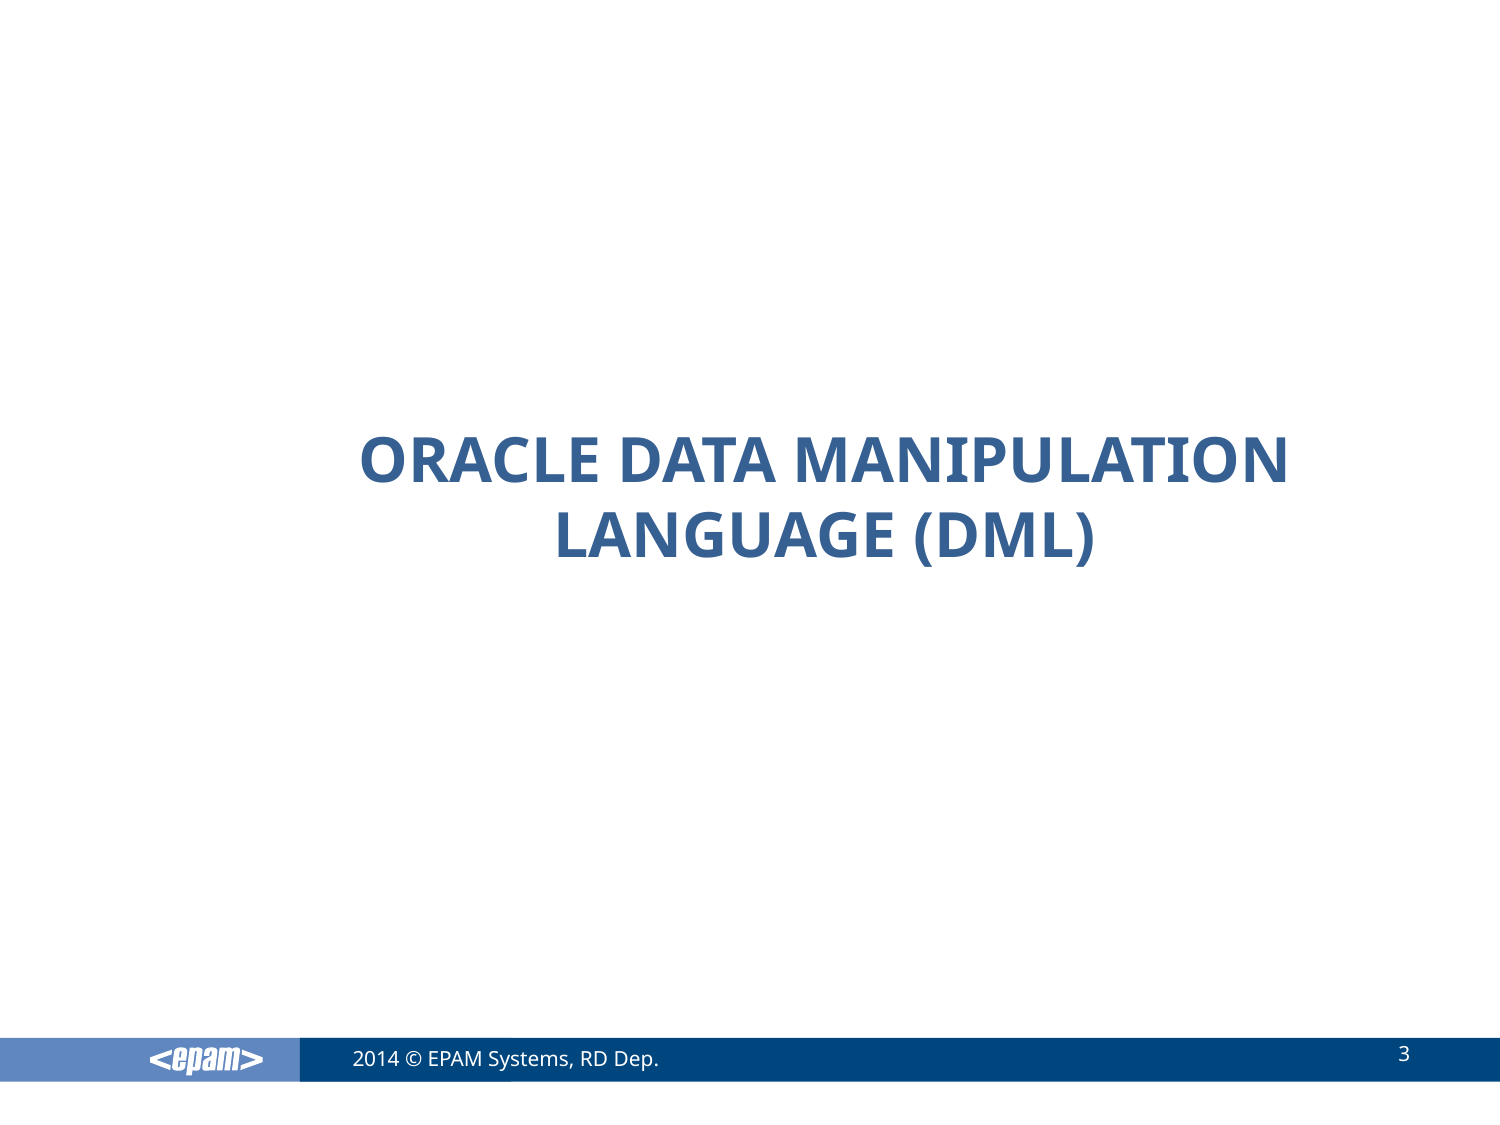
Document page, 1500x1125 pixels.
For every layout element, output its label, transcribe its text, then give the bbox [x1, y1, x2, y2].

footer 2014 © EPAM Systems, RD Dep. [337, 1028, 738, 1088]
slide_number 3 [1262, 1025, 1425, 1085]
title Oracle Data Manipulation Language (DML) [300, 412, 1350, 649]
